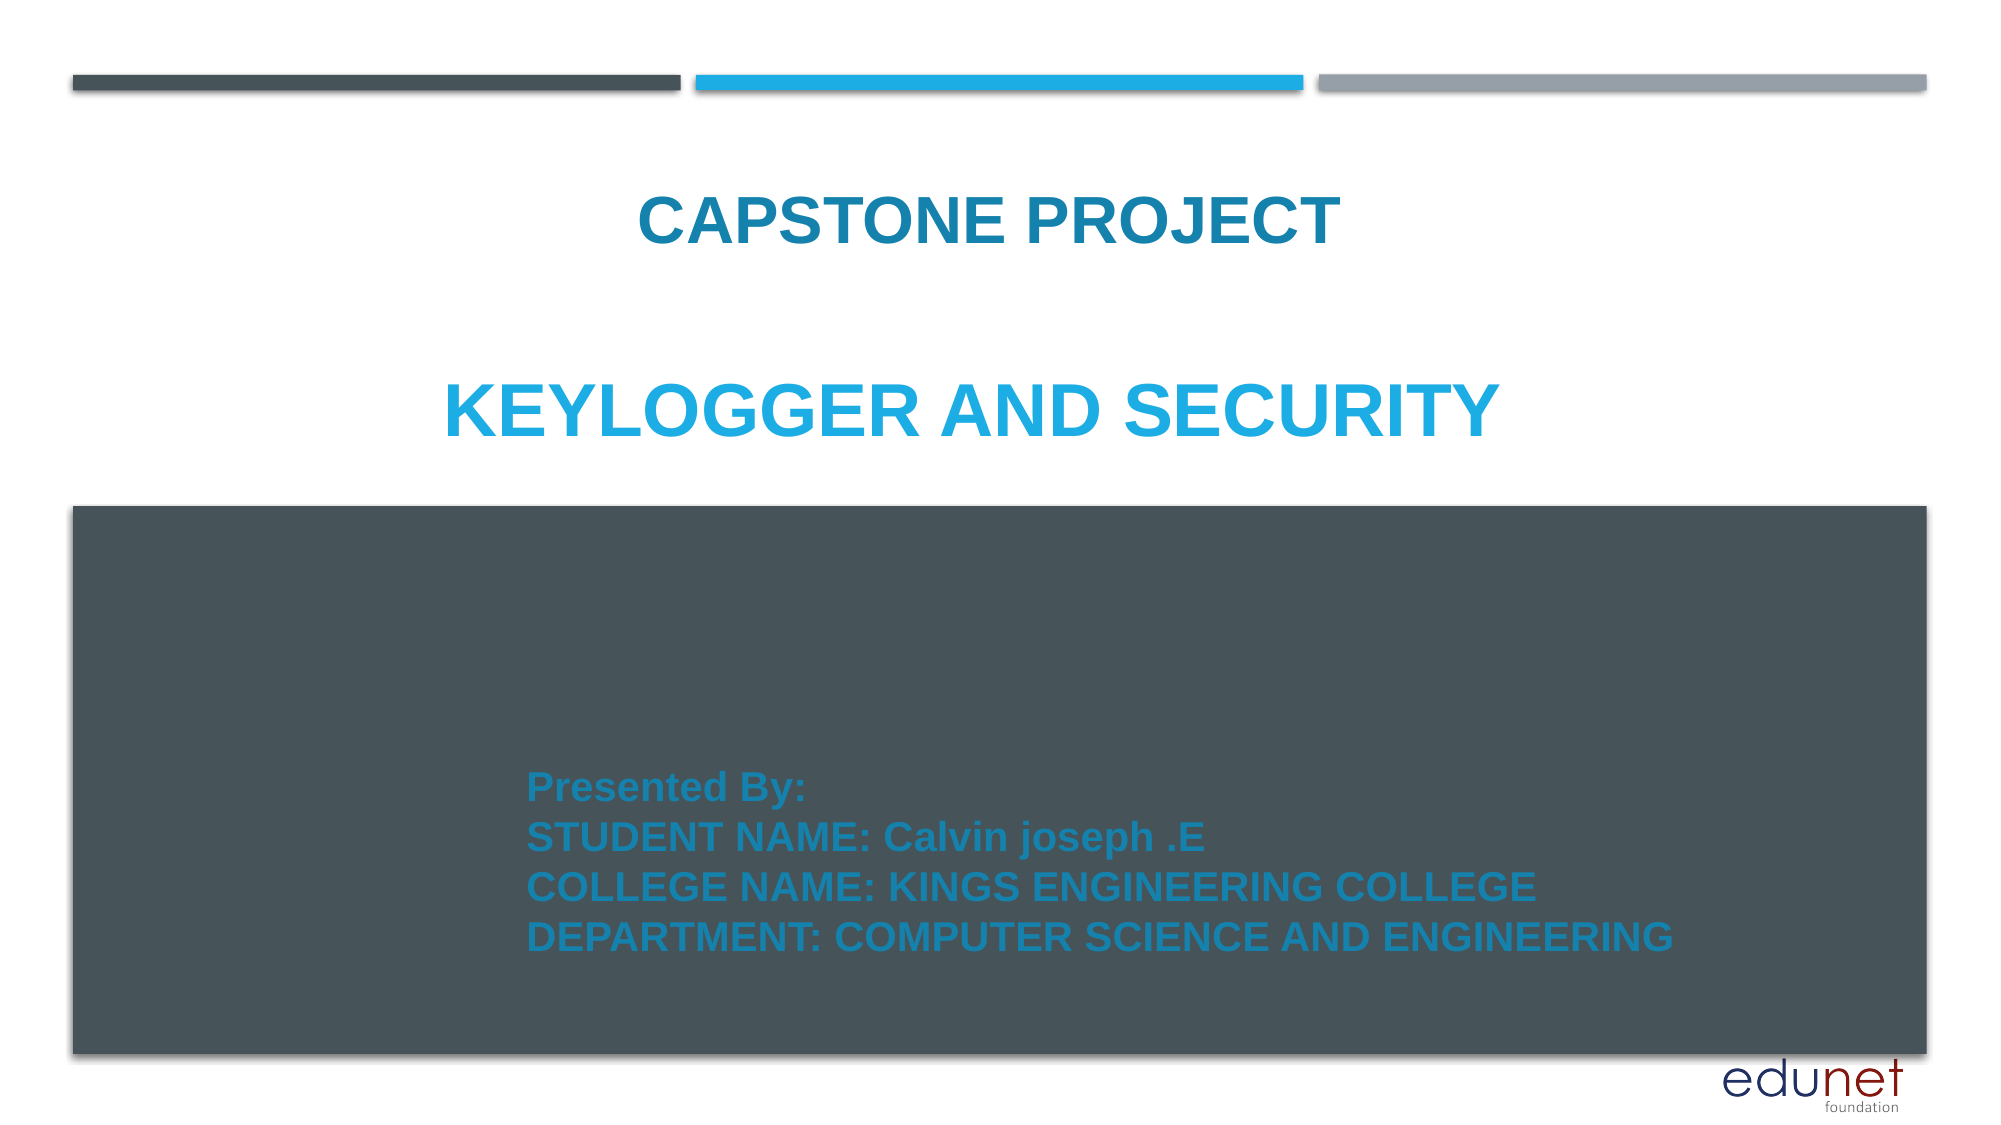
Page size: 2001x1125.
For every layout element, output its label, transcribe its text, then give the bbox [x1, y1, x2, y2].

text_box Presented By: STUDENT NAME: Calvin joseph .E COLLEGE NAME: KINGS ENGINEERING COLLEGE DEPARTMENT: COMPUTER SCIENCE AND ENGINEERING [511, 752, 1821, 968]
picture [1719, 1056, 1905, 1116]
title Keylogger and security [222, 298, 1723, 460]
text_box CAPSTONE PROJECT [0, 169, 2000, 265]
